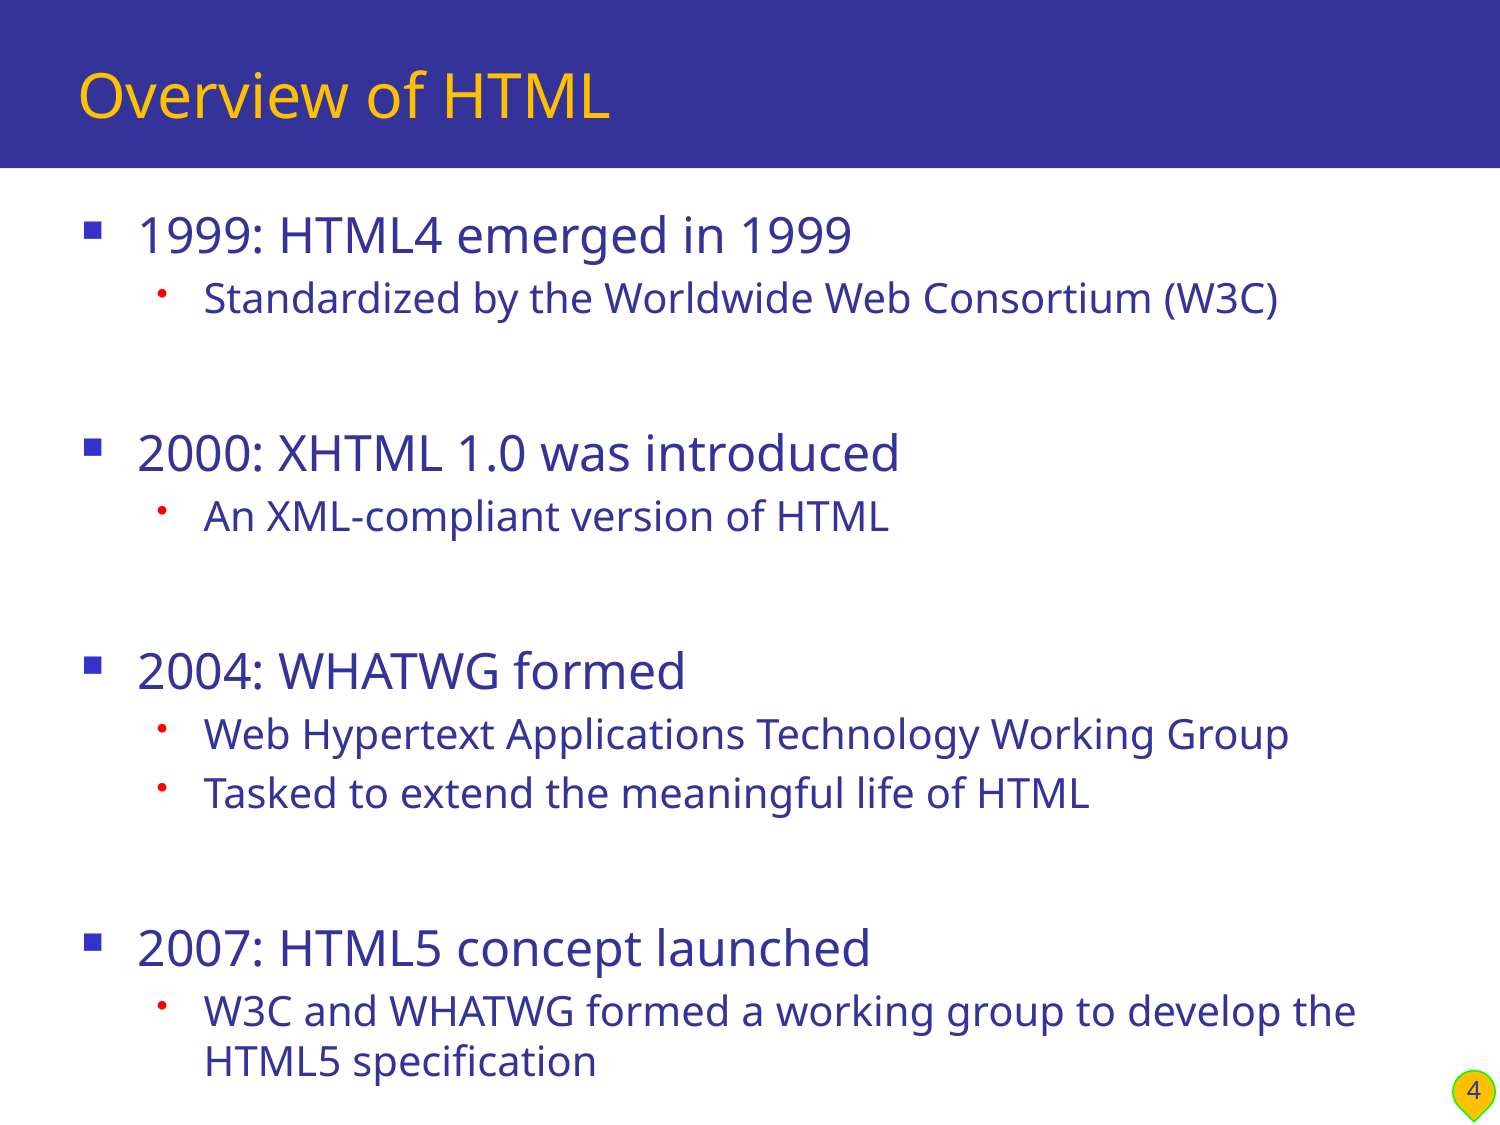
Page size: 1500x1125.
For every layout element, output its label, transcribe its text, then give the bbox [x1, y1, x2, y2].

list 1999: HTML4 emerged in 1999 Standardized by the Worldwide Web Consortium (W3C) 2000: XHTML 1.0 was introduced An XML-compliant version of HTML 2004: WHATWG formed Web Hypertext Applications Technology Working Group Tasked to extend the meaningful life of HTML 2007: HTML5 concept launched W3C and WHATWG formed a working group to develop the HTML5 specification [66, 196, 1459, 1006]
title Overview of HTML [62, 24, 1465, 139]
footer 4 [1430, 1040, 1500, 1117]
